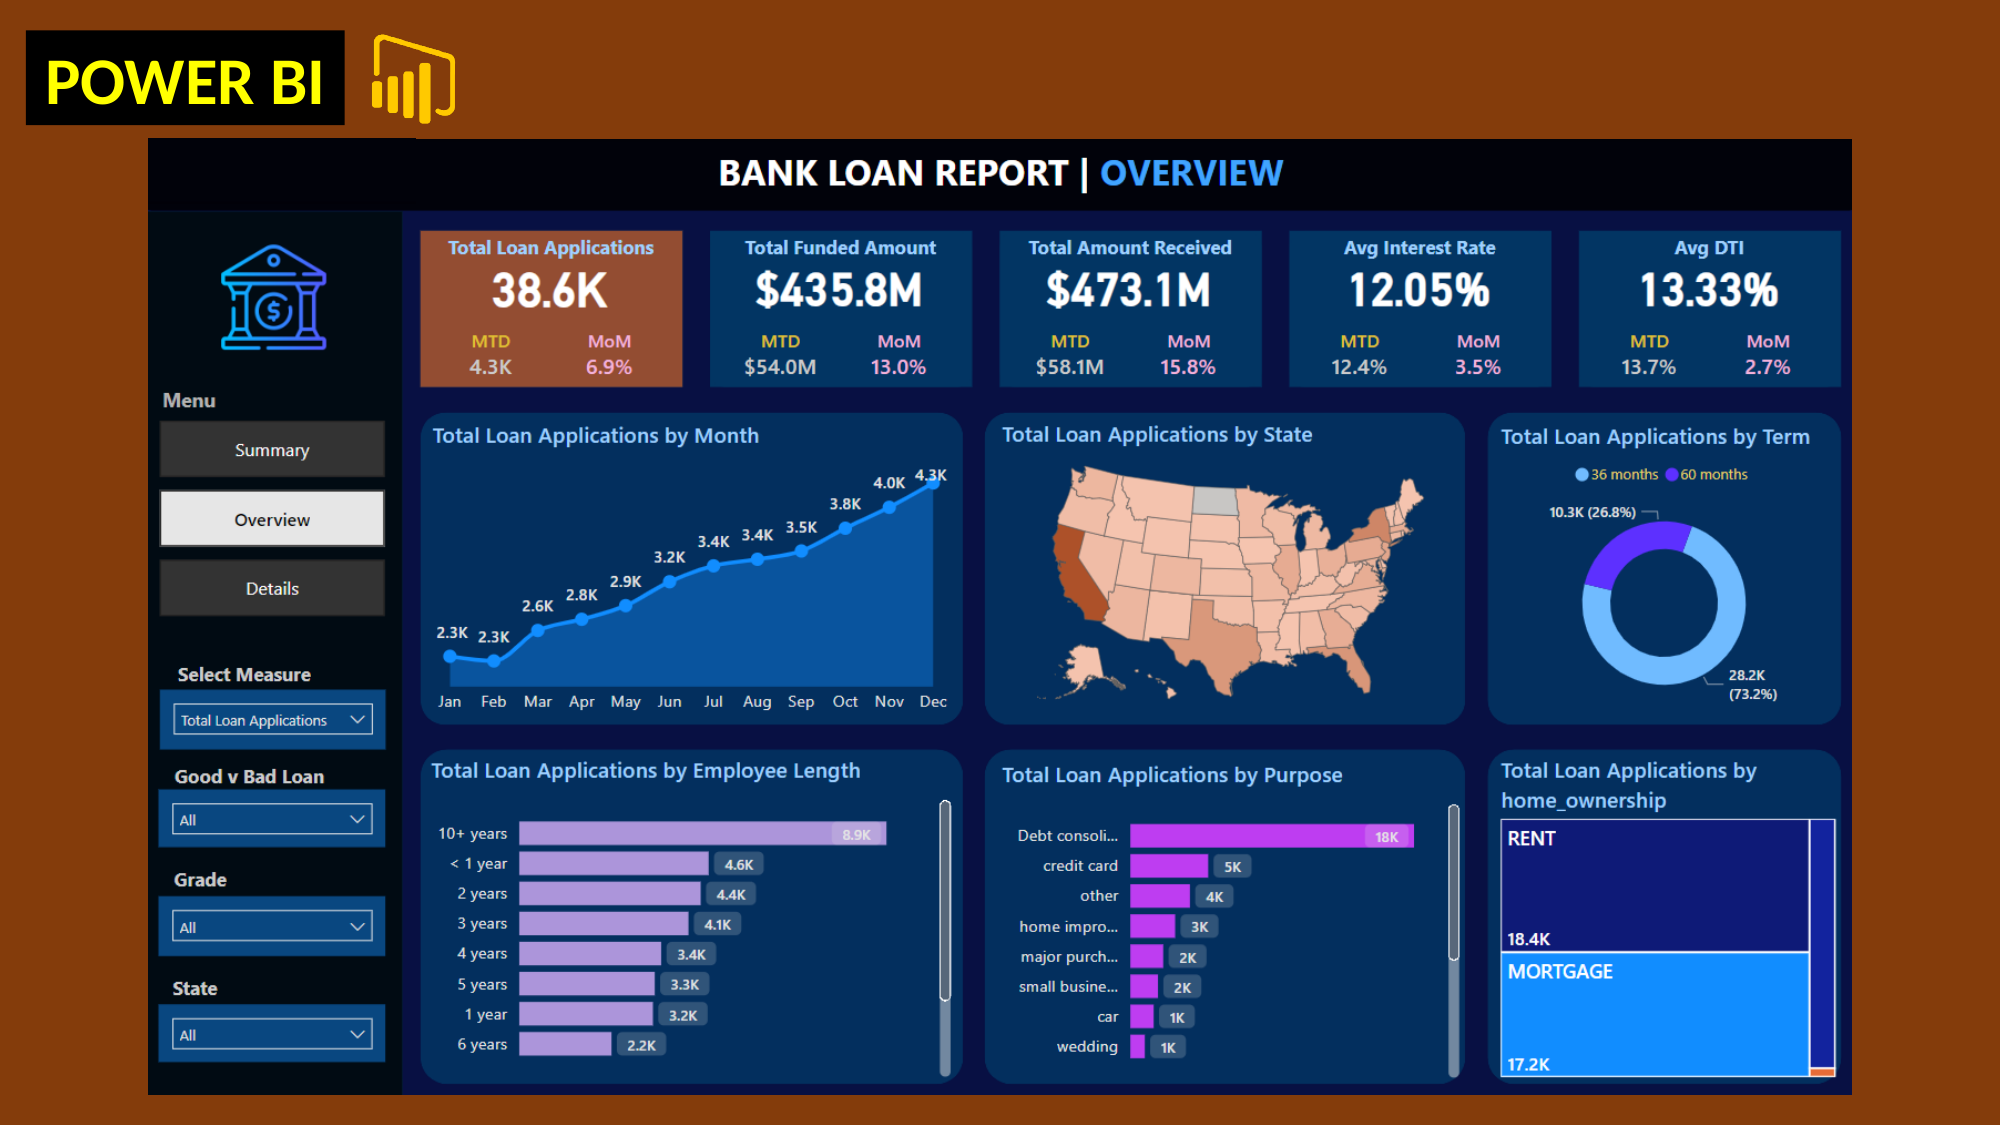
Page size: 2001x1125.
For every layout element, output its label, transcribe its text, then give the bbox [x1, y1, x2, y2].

picture [148, 138, 1852, 1095]
picture [327, 30, 499, 127]
text_box POWER BI [25, 30, 327, 126]
